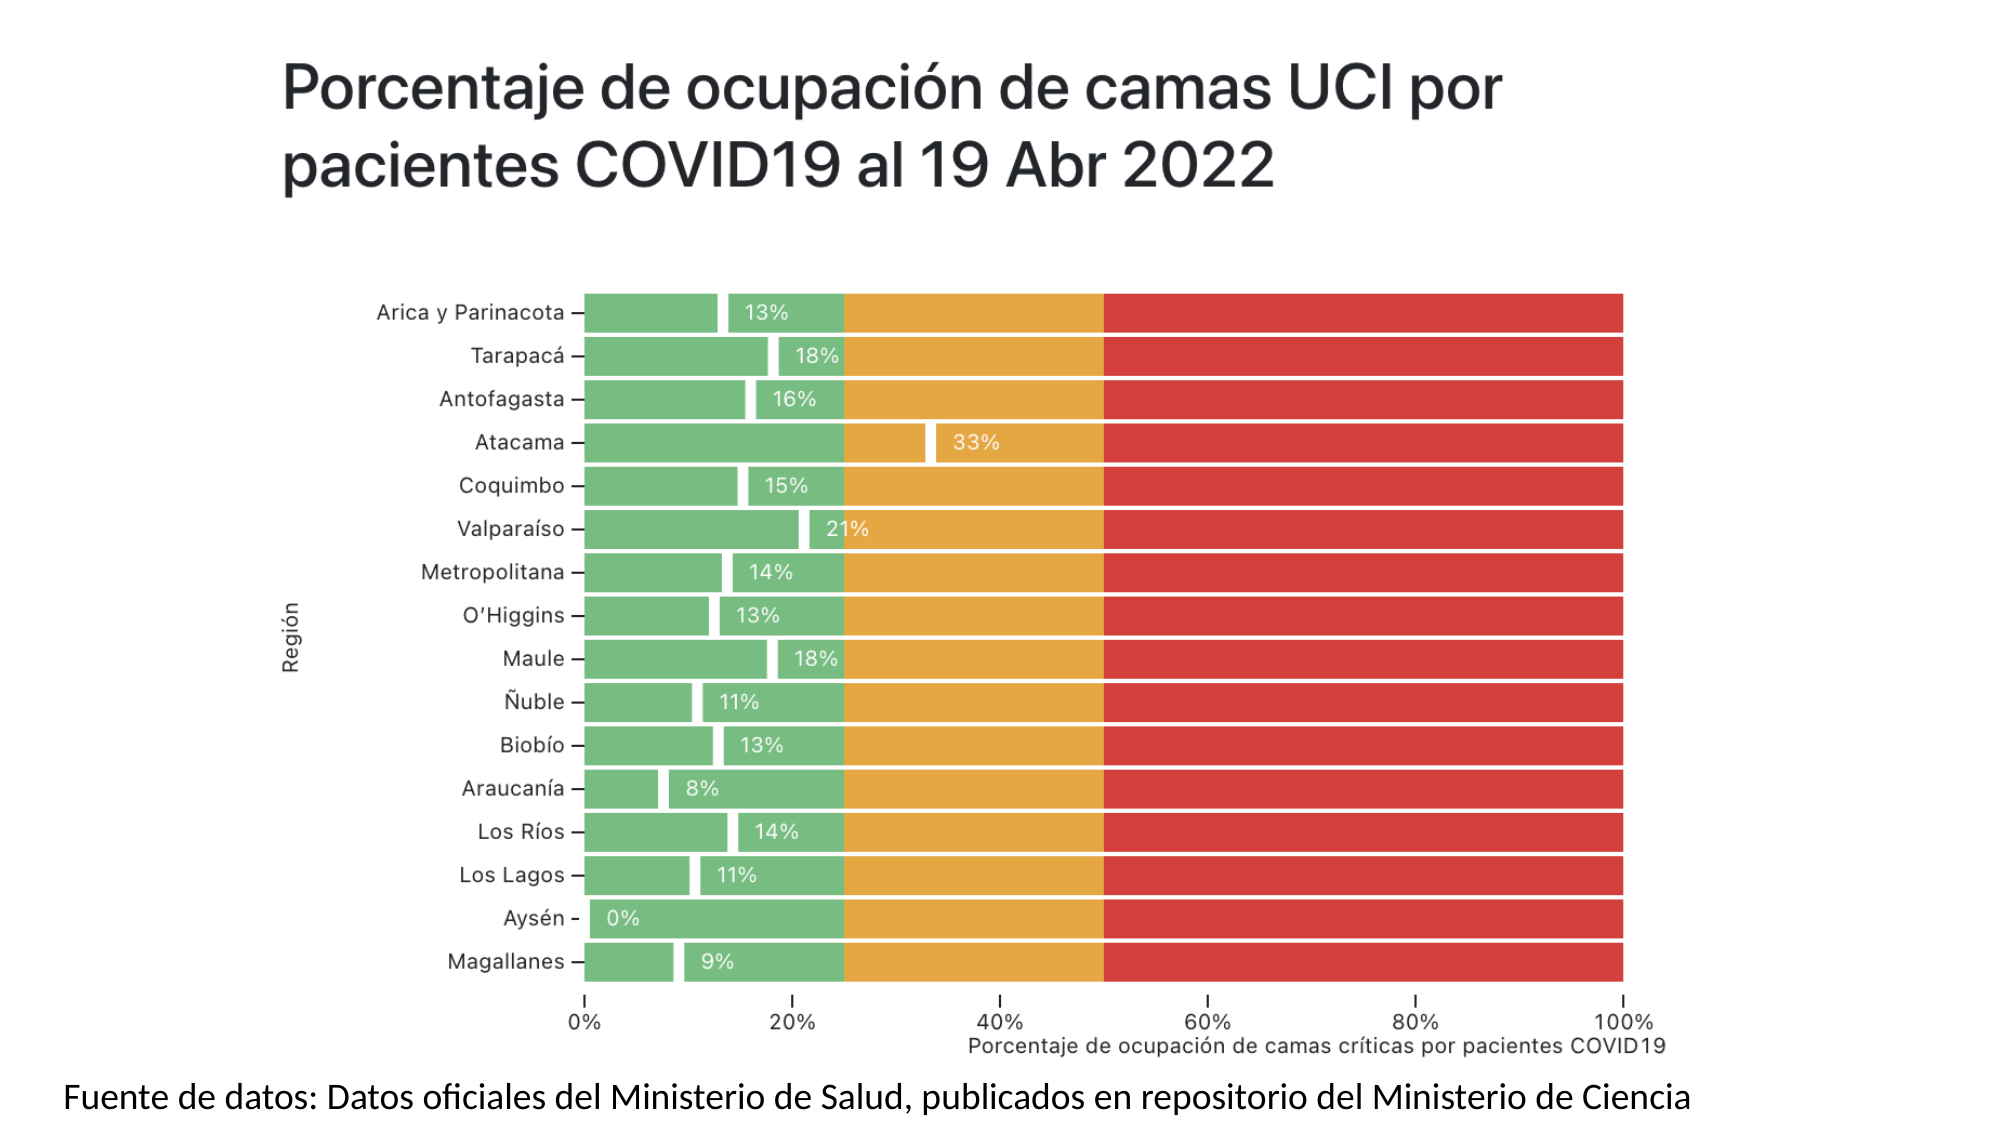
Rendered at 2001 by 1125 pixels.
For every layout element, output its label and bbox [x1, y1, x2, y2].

picture [235, 46, 1685, 1079]
